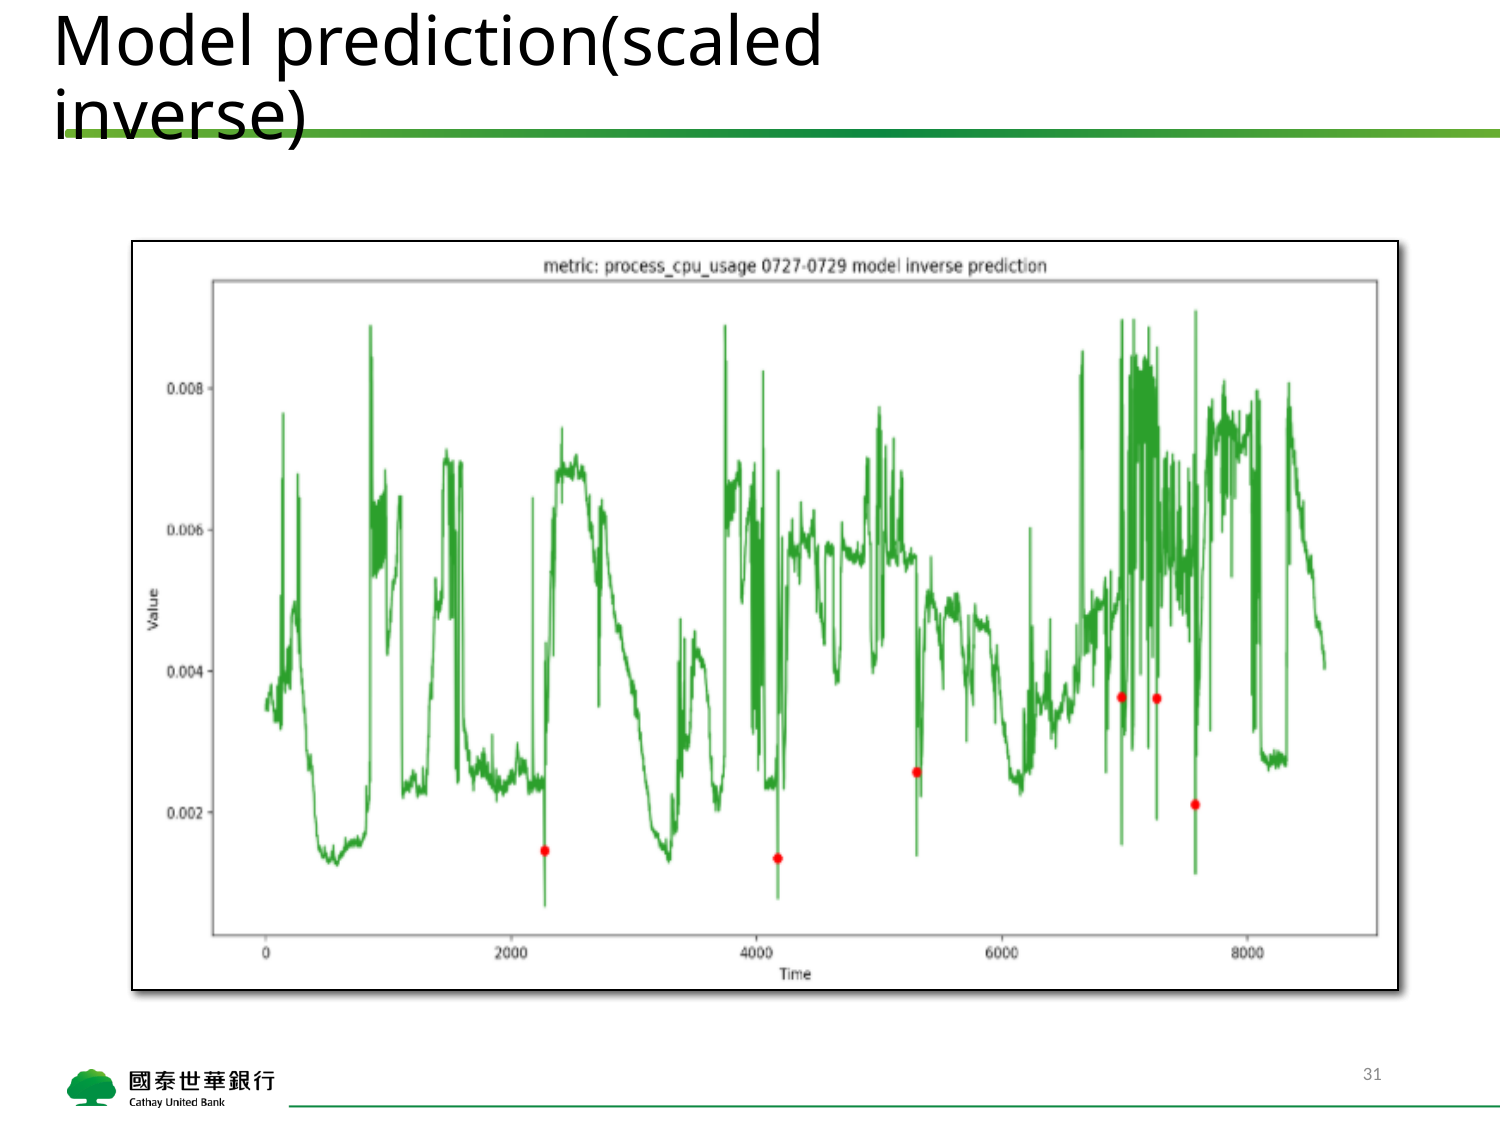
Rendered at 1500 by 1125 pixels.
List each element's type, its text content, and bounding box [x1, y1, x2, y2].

picture [132, 242, 1397, 990]
title Model prediction(scaled inverse) [37, 0, 953, 190]
slide_number 31 [1059, 1042, 1397, 1103]
picture [953, 129, 1500, 138]
picture [67, 1069, 1500, 1108]
